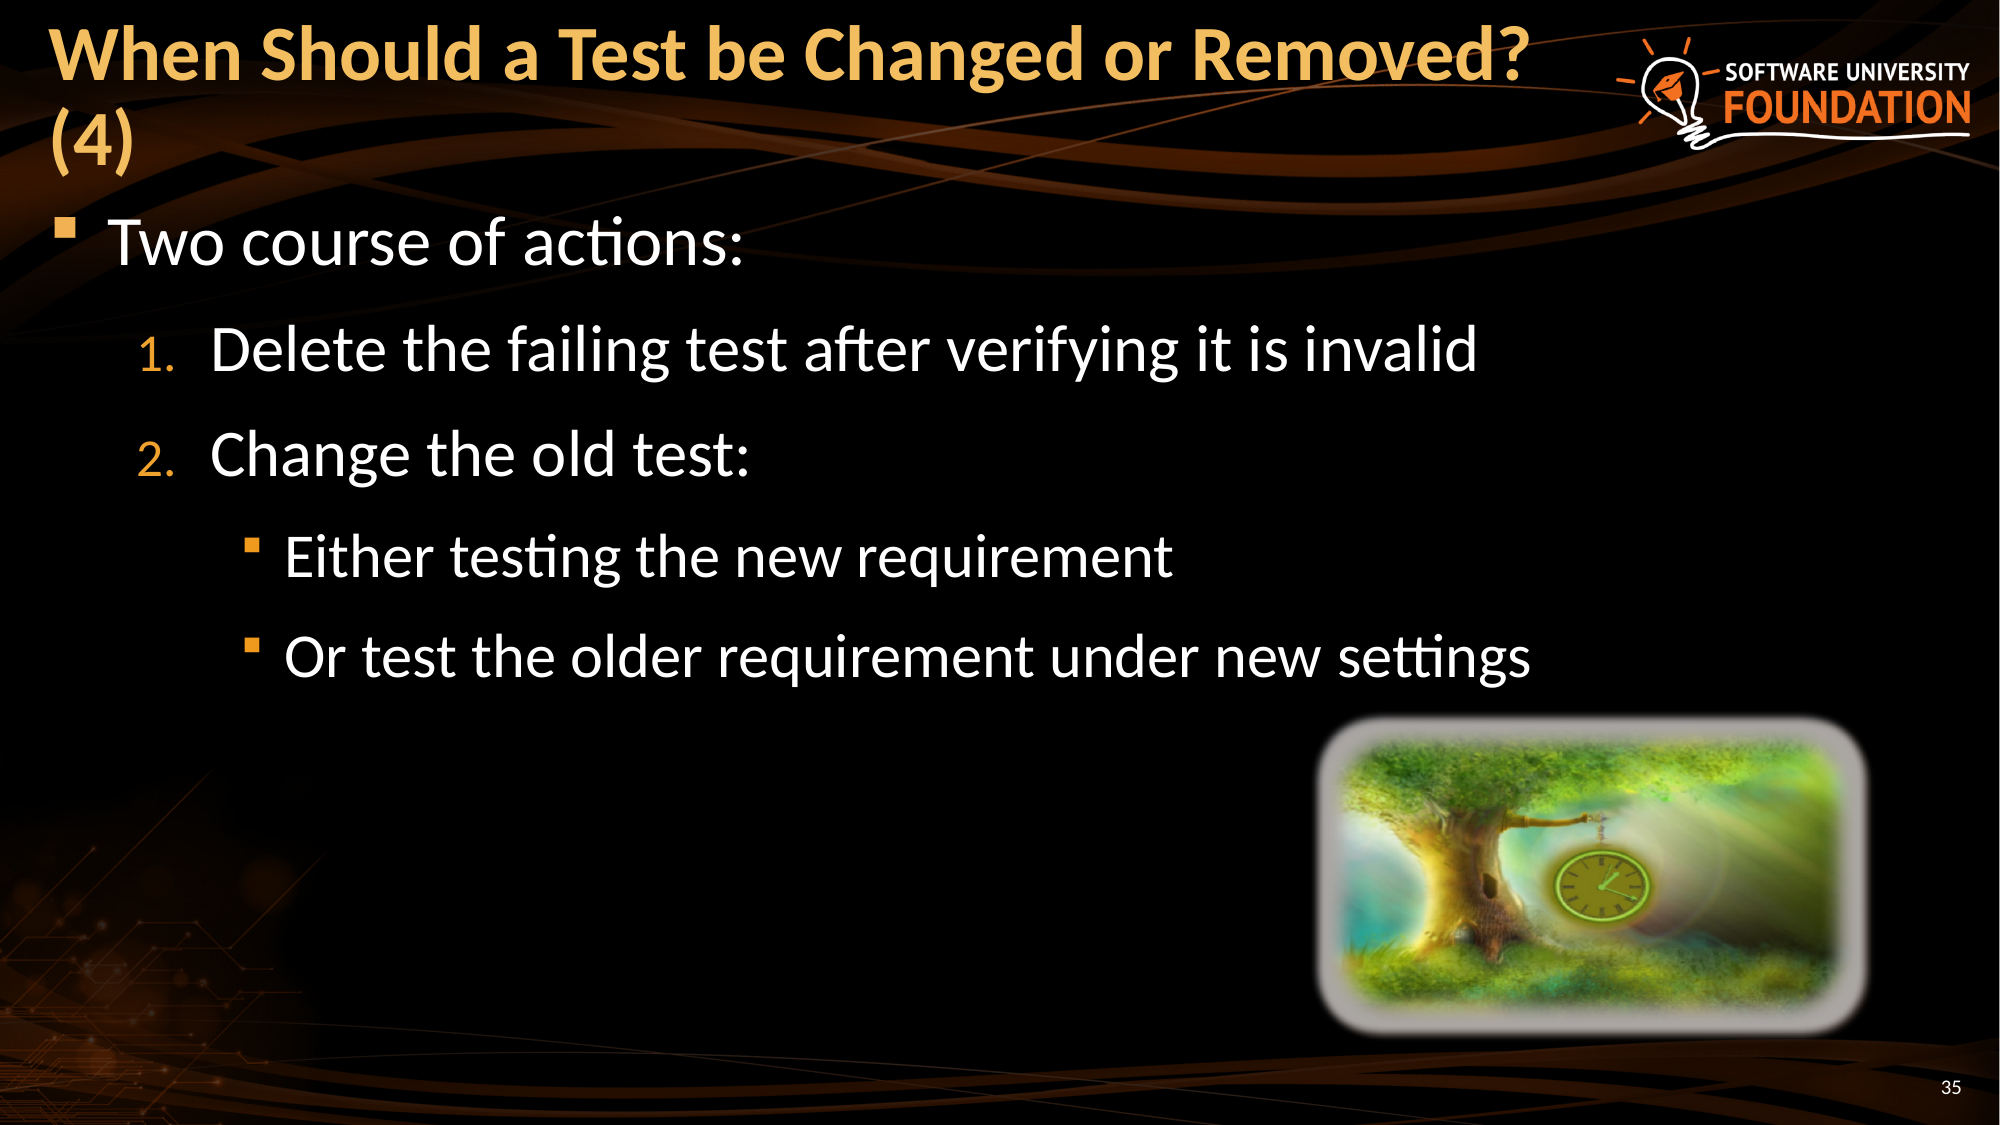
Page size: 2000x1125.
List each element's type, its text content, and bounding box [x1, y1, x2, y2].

list Two course of actions: Delete the failing test after verifying it is invalid Change the old test: Either testing the new requirement Or test the older requirement under new settings [31, 188, 1968, 1103]
picture [0, 0, 2000, 1125]
title When Should a Test be Changed or Removed? (4) [30, 6, 1602, 189]
